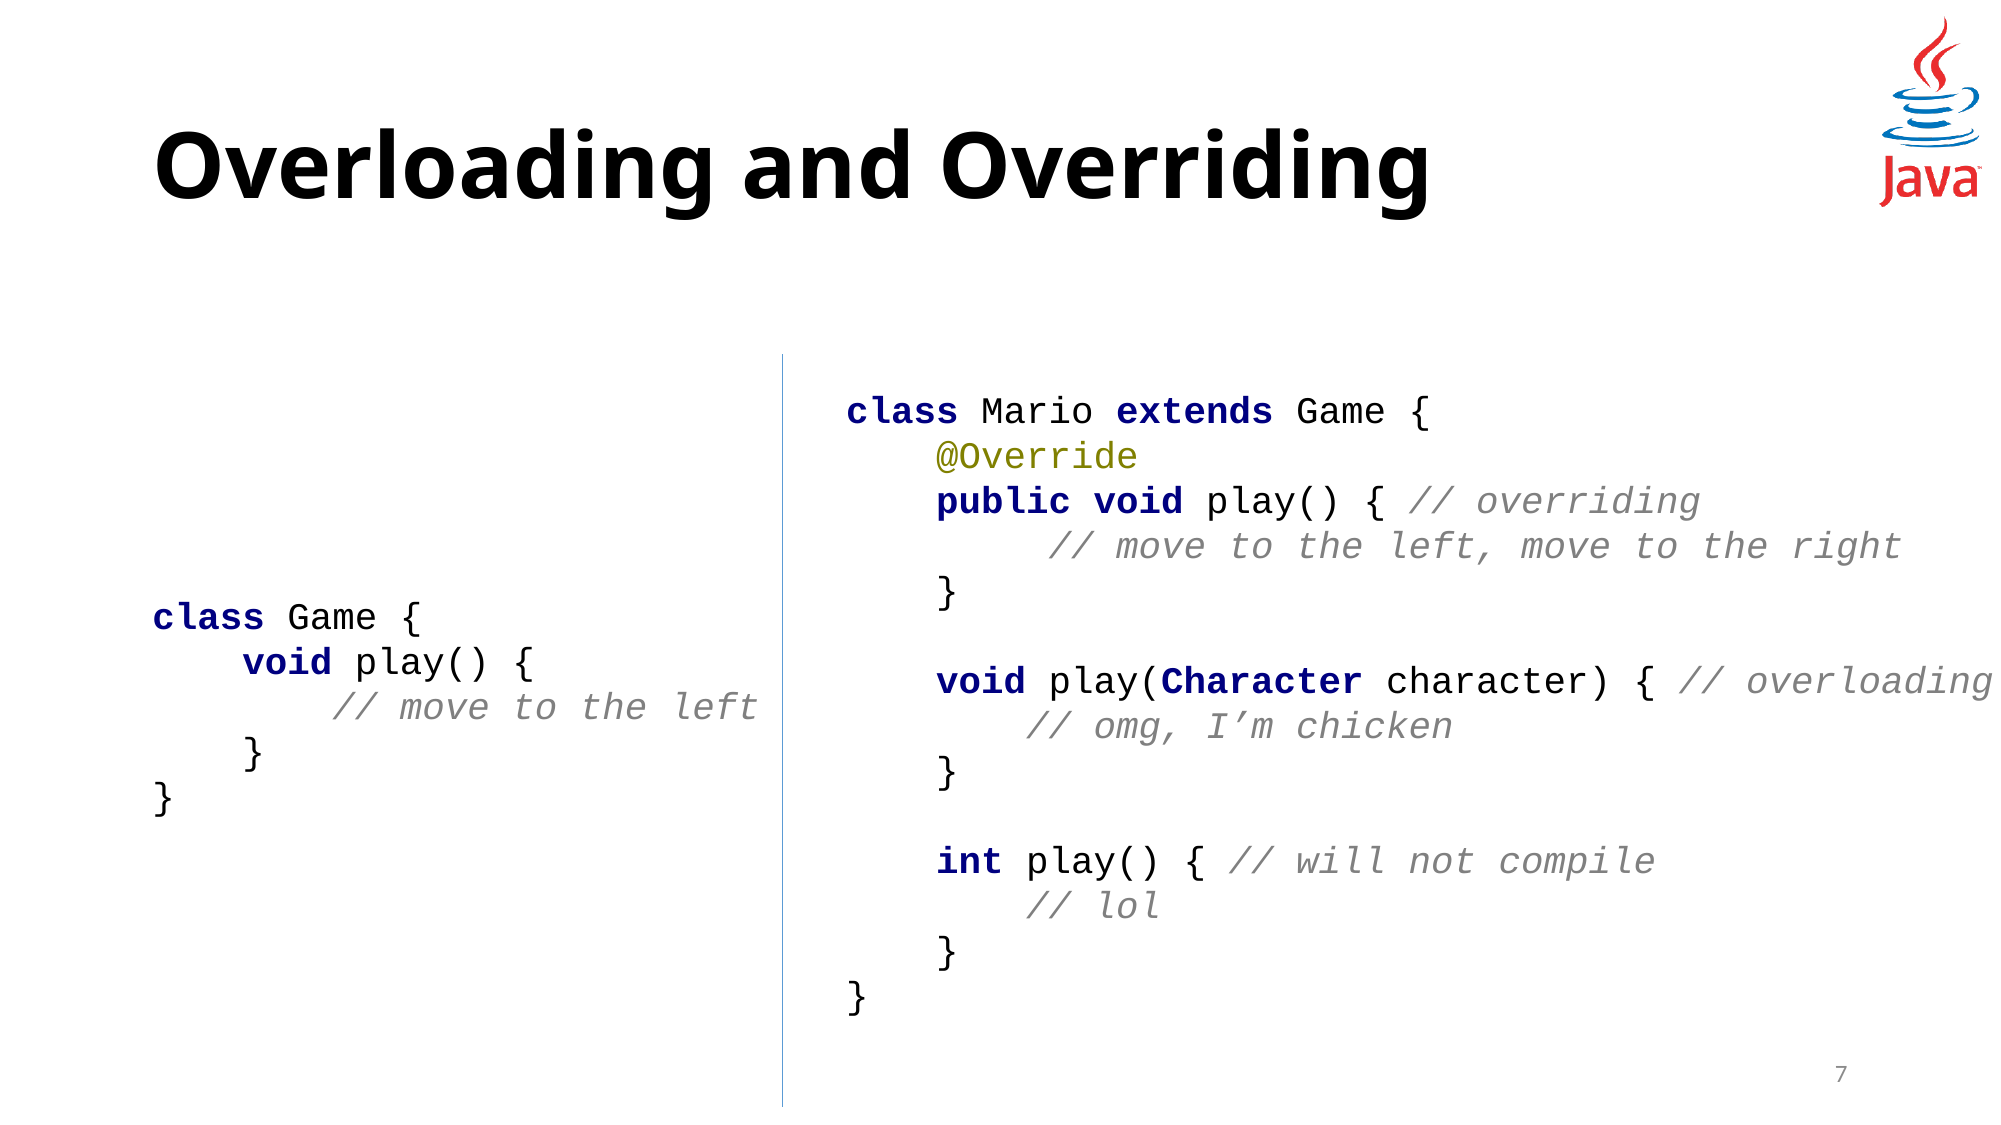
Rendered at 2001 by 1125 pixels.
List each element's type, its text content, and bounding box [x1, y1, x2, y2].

text_box class Mario extends Game { @Override public void play() { // overriding // move to the left, move to the right } void play(Character character) { // overloading // omg, I’m chicken } int play() { // will not compile // lol } } [831, 378, 2000, 1024]
slide_number 7 [1412, 1042, 1863, 1103]
title Overloading and Overriding [137, 59, 1863, 278]
list class Game { void play() { // move to the left } } [137, 377, 779, 1031]
picture [1879, 16, 1982, 207]
